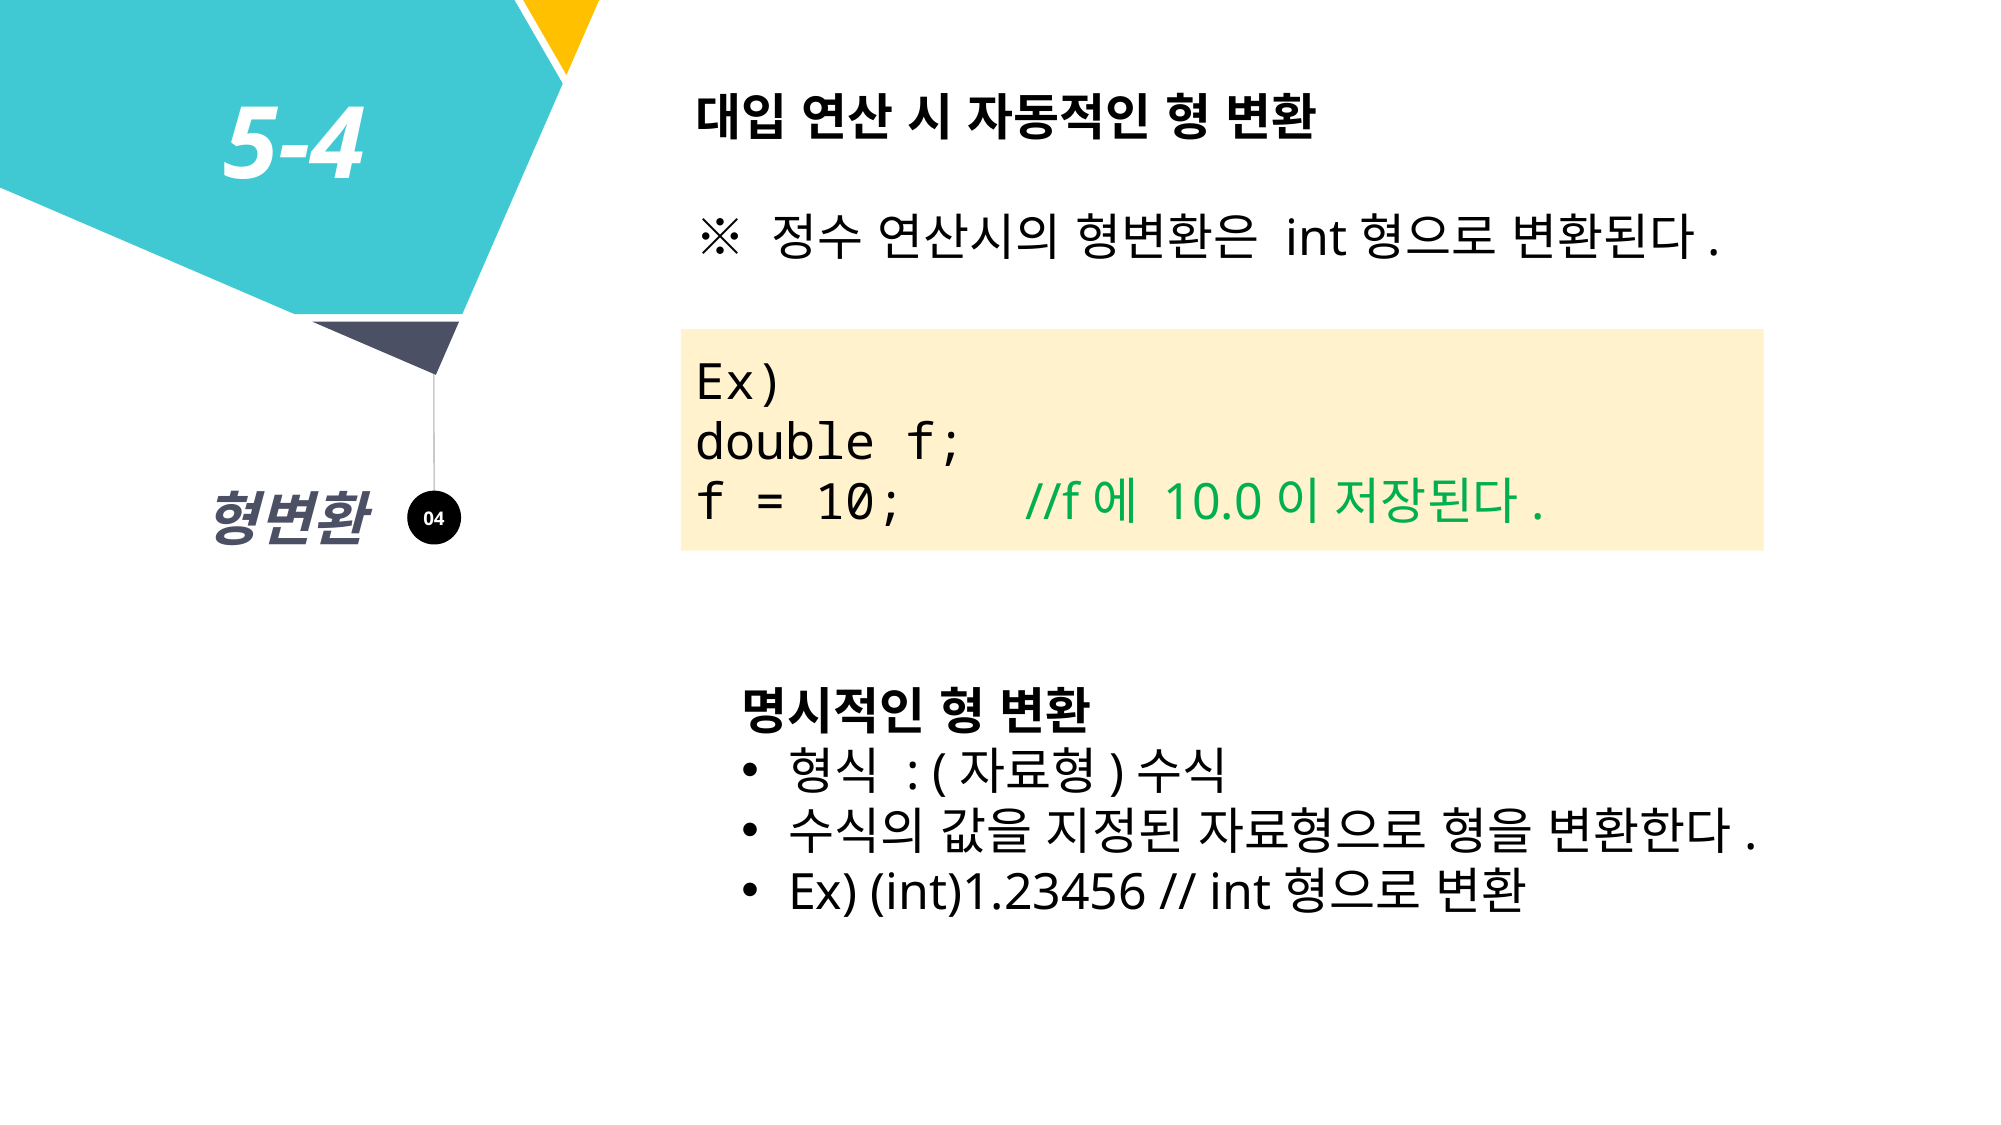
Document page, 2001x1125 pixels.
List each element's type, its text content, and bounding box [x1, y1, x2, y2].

text_box 04 [406, 489, 463, 546]
text_box 명시적인 형 변환 형식 : (자료형)수식 수식의 값을 지정된 자료형으로 형을 변환한다. Ex) (int)1.23456 // int형으로 변환 [726, 671, 1773, 927]
text_box 형변환 [18, 474, 381, 560]
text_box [0, 0, 601, 375]
text_box 대입 연산 시 자동적인 형 변환 ※ 정수 연산시의 형변환은 int형으로 변환된다. [680, 78, 1819, 273]
text_box Ex) double f; f = 10; //f에 10.0이 저장된다. [680, 328, 1765, 552]
